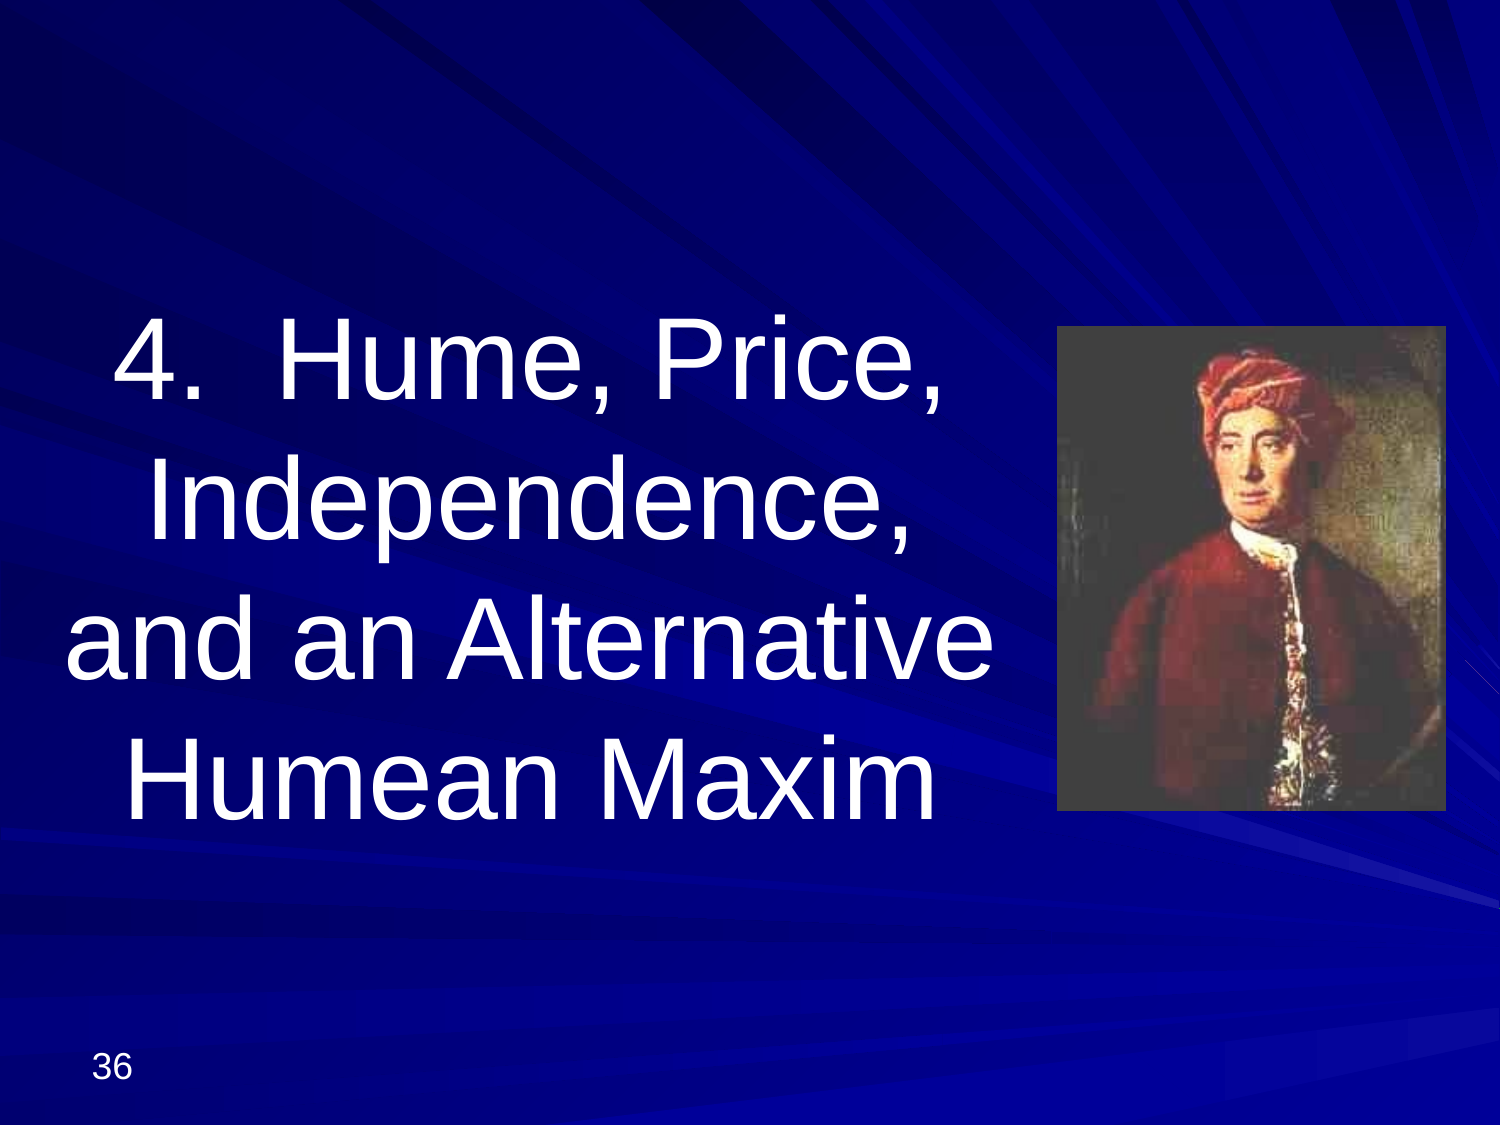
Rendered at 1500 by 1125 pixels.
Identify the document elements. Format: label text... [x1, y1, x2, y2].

title 4. Hume, Price, Independence, and an Alternative Humean Maxim [29, 42, 1034, 1083]
text_box 36 [76, 1034, 427, 1110]
picture [1056, 325, 1446, 811]
